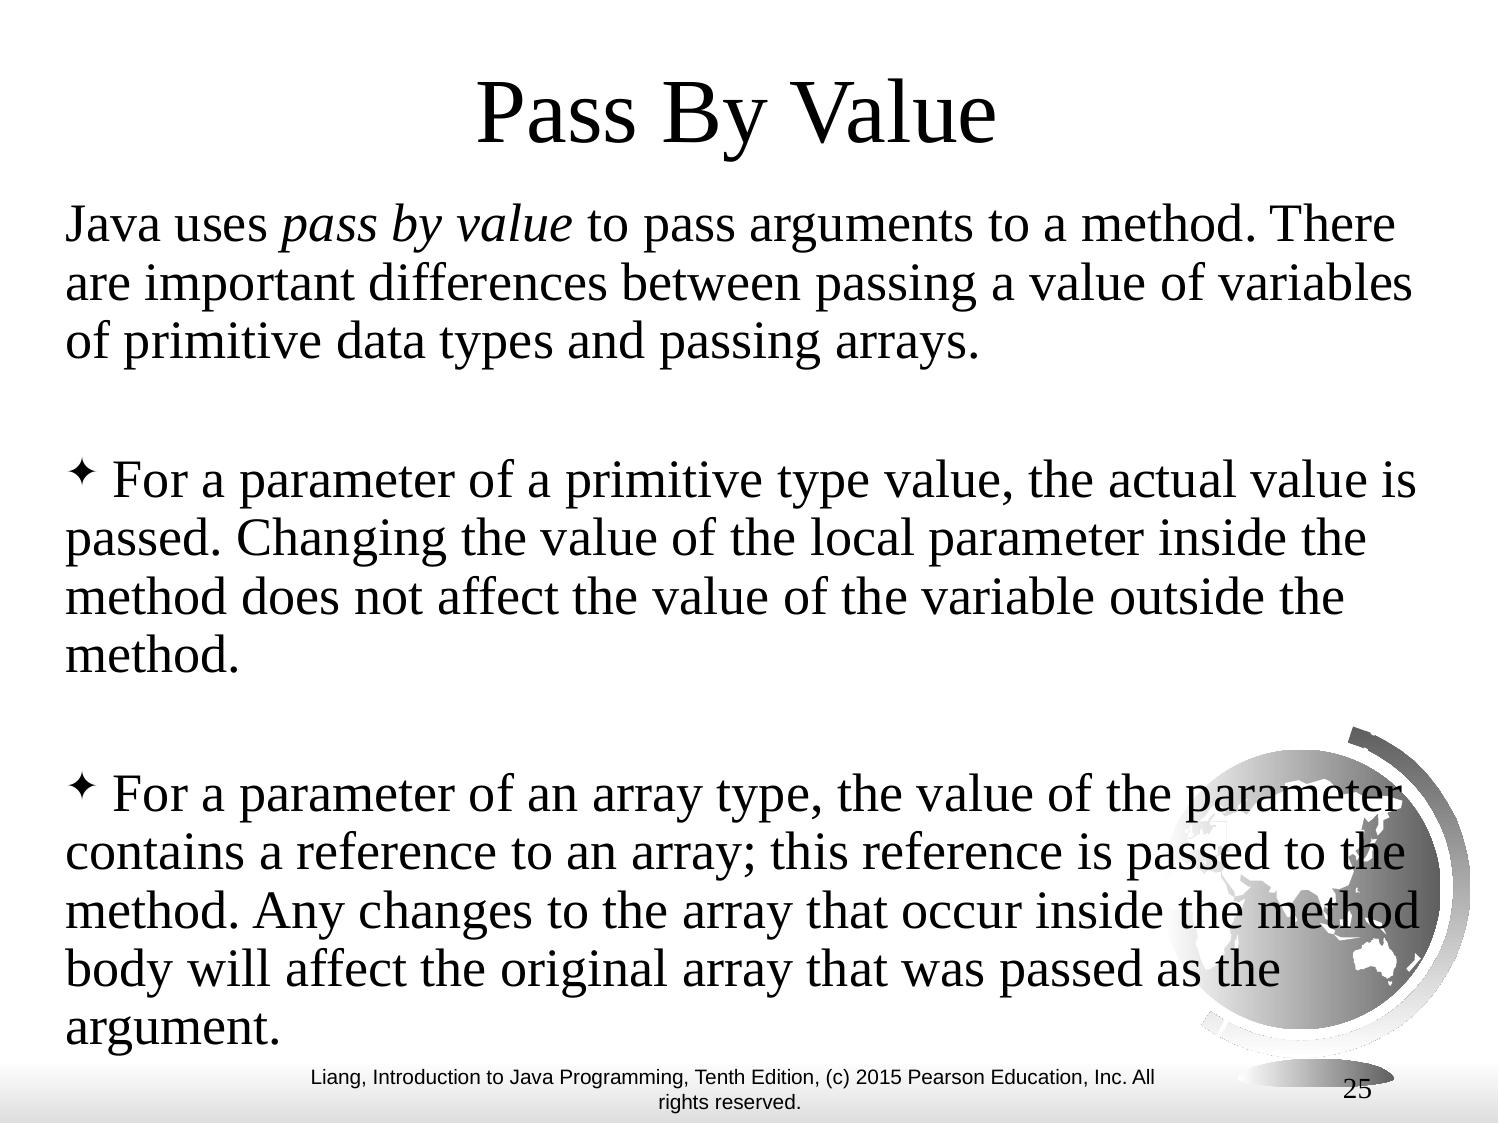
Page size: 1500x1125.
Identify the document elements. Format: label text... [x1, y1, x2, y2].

slide_number 25 [1074, 1063, 1388, 1125]
title Pass By Value [99, 37, 1375, 175]
list Java uses pass by value to pass arguments to a method. There are important differences between passing a value of variables of primitive data types and passing arrays. For a parameter of a primitive type value, the actual value is passed. Changing the value of the local parameter inside the method does not affect the value of the variable outside the method. For a parameter of an array type, the value of the parameter contains a reference to an array; this reference is passed to the method. Any changes to the array that occur inside the method body will affect the original array that was passed as the argument. [50, 187, 1475, 1063]
